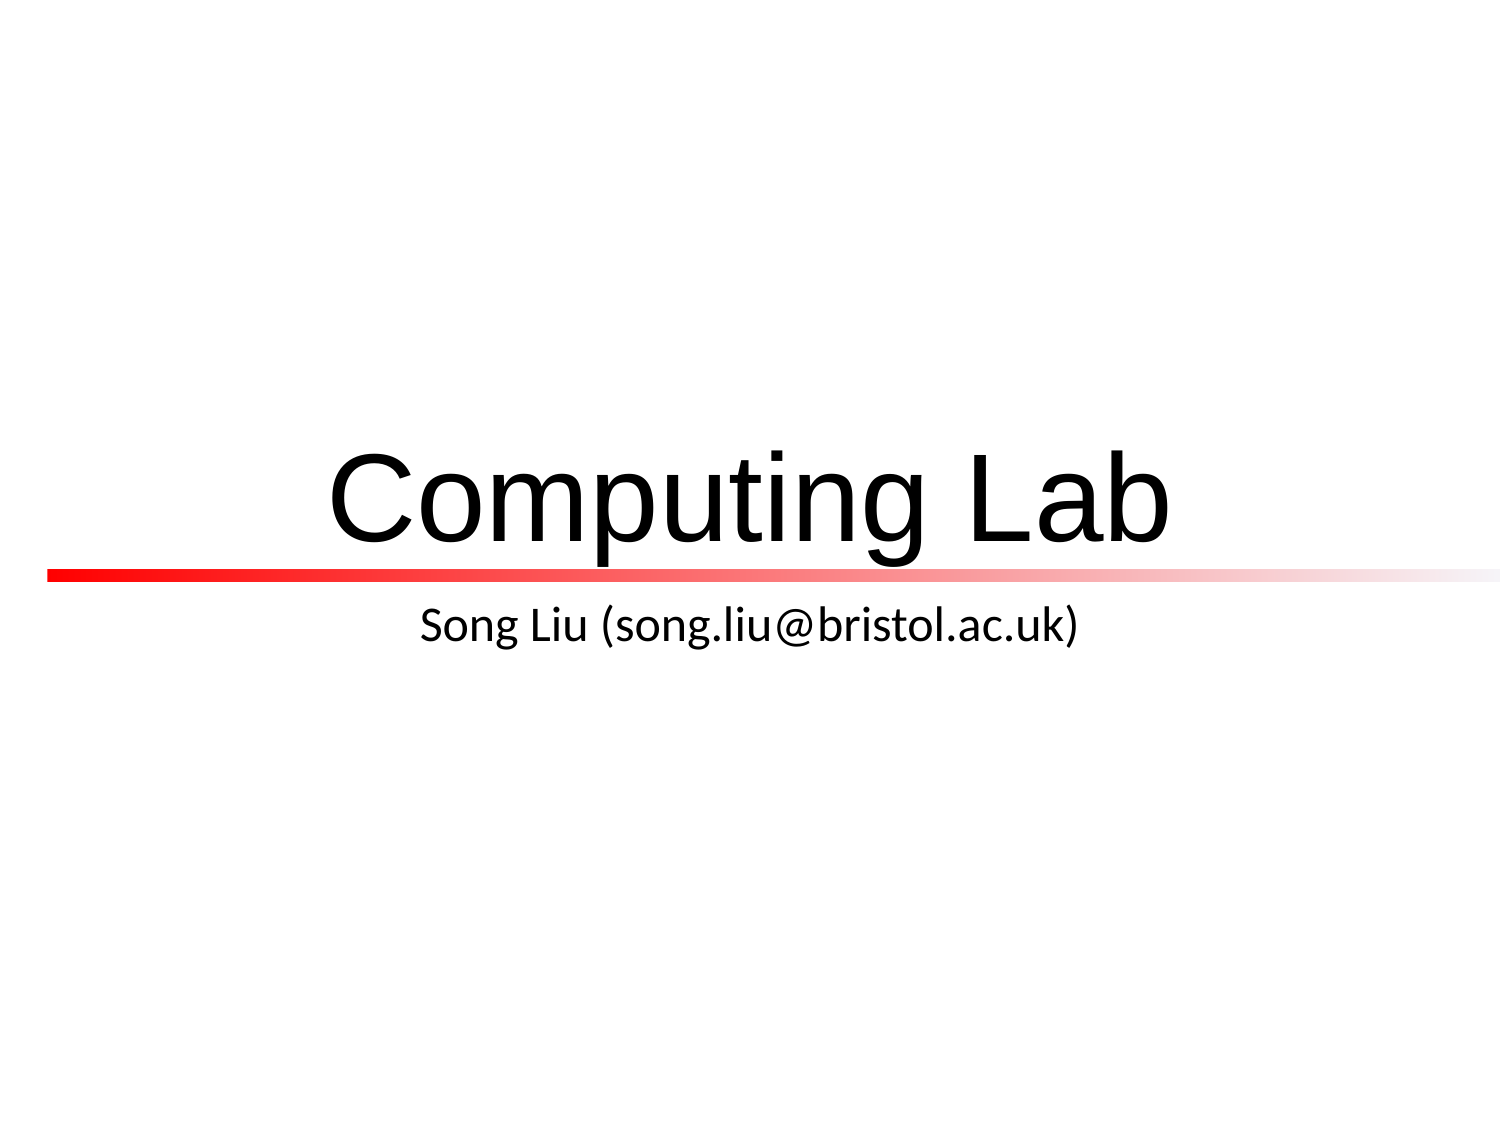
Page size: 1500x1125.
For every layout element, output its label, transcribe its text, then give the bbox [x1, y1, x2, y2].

subtitle Song Liu (song.liu@bristol.ac.uk) [187, 590, 1313, 863]
title Computing Lab [112, 184, 1388, 576]
